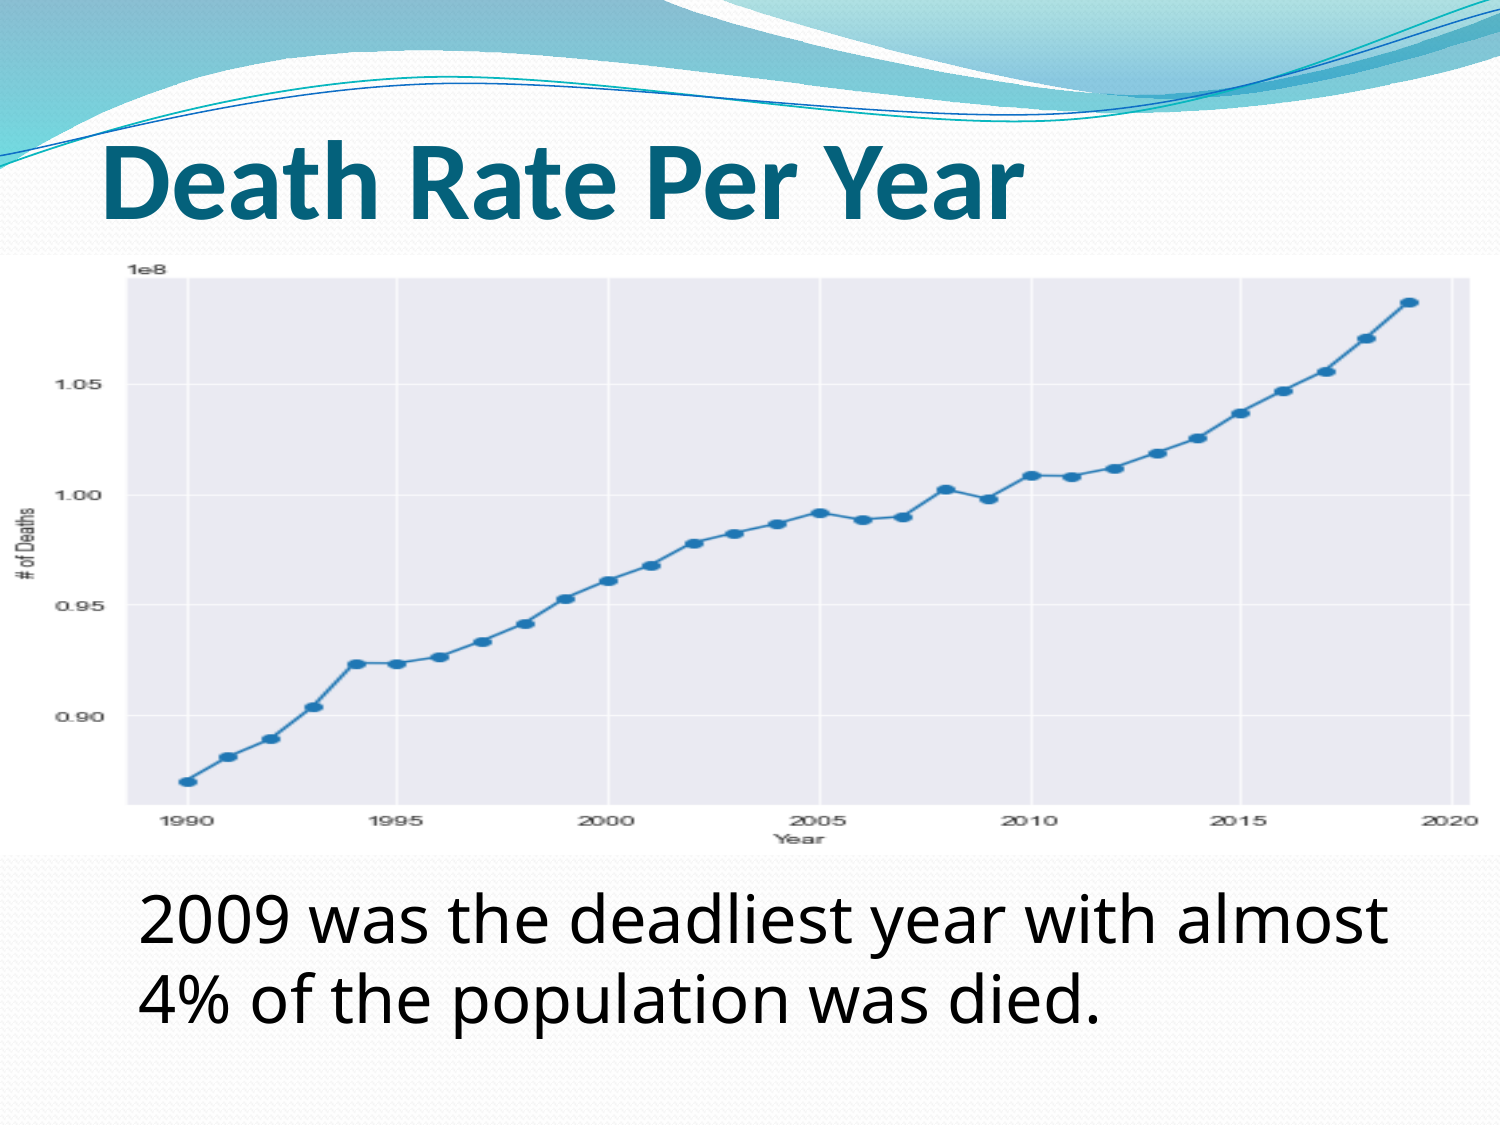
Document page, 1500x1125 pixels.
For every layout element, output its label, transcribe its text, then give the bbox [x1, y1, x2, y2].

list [0, 255, 1500, 855]
title Death Rate Per Year [100, 54, 1451, 243]
text_box 2009 was the deadliest year with almost 4% of the population was died. [123, 869, 1459, 1045]
